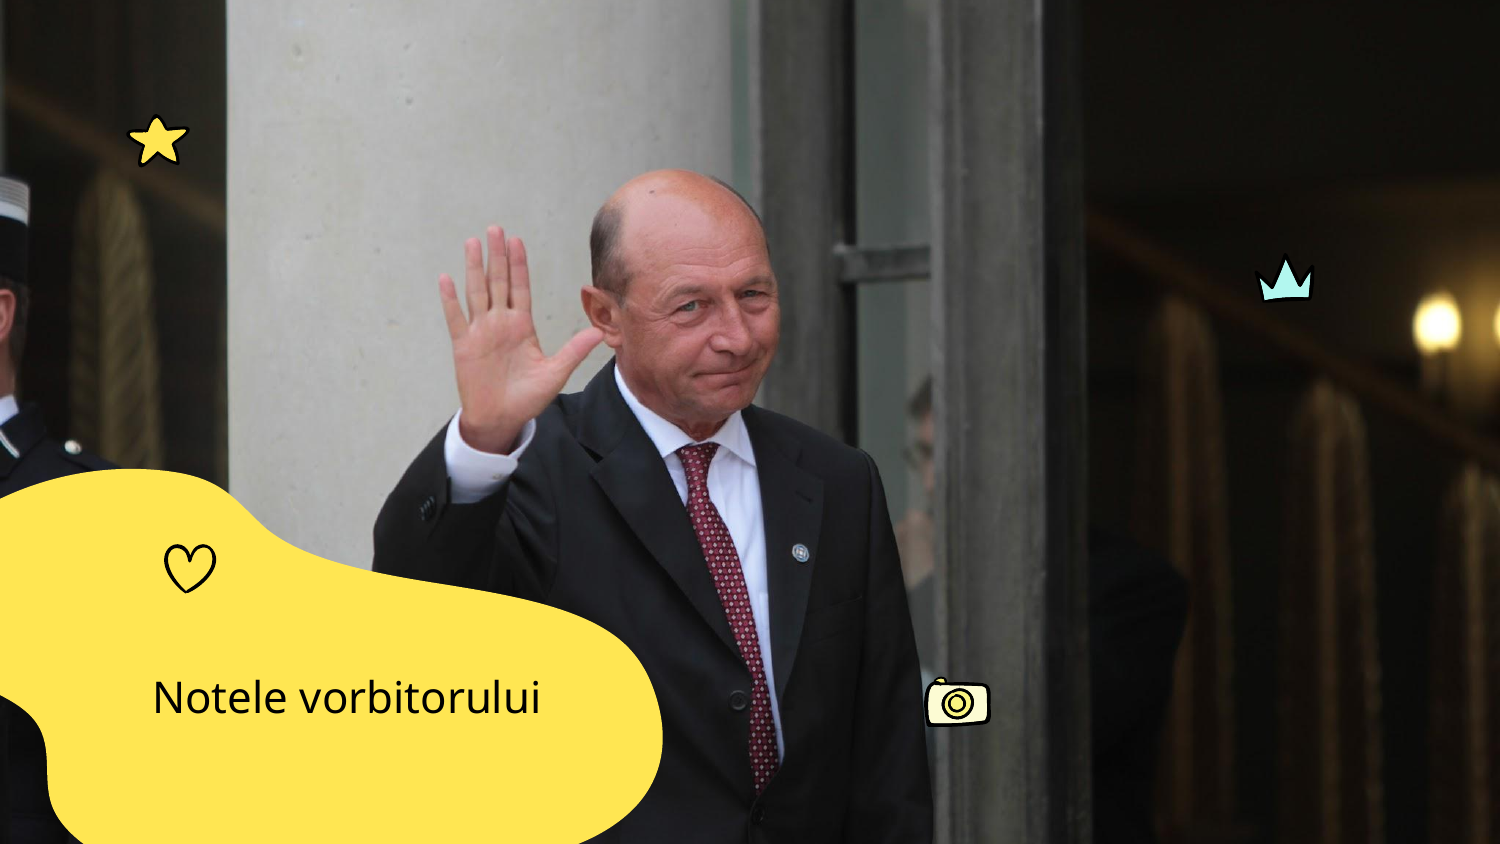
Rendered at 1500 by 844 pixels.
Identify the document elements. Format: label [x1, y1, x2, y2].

text_box [1254, 252, 1316, 303]
text_box [125, 113, 191, 168]
text_box [921, 676, 994, 728]
picture [0, 0, 1500, 844]
